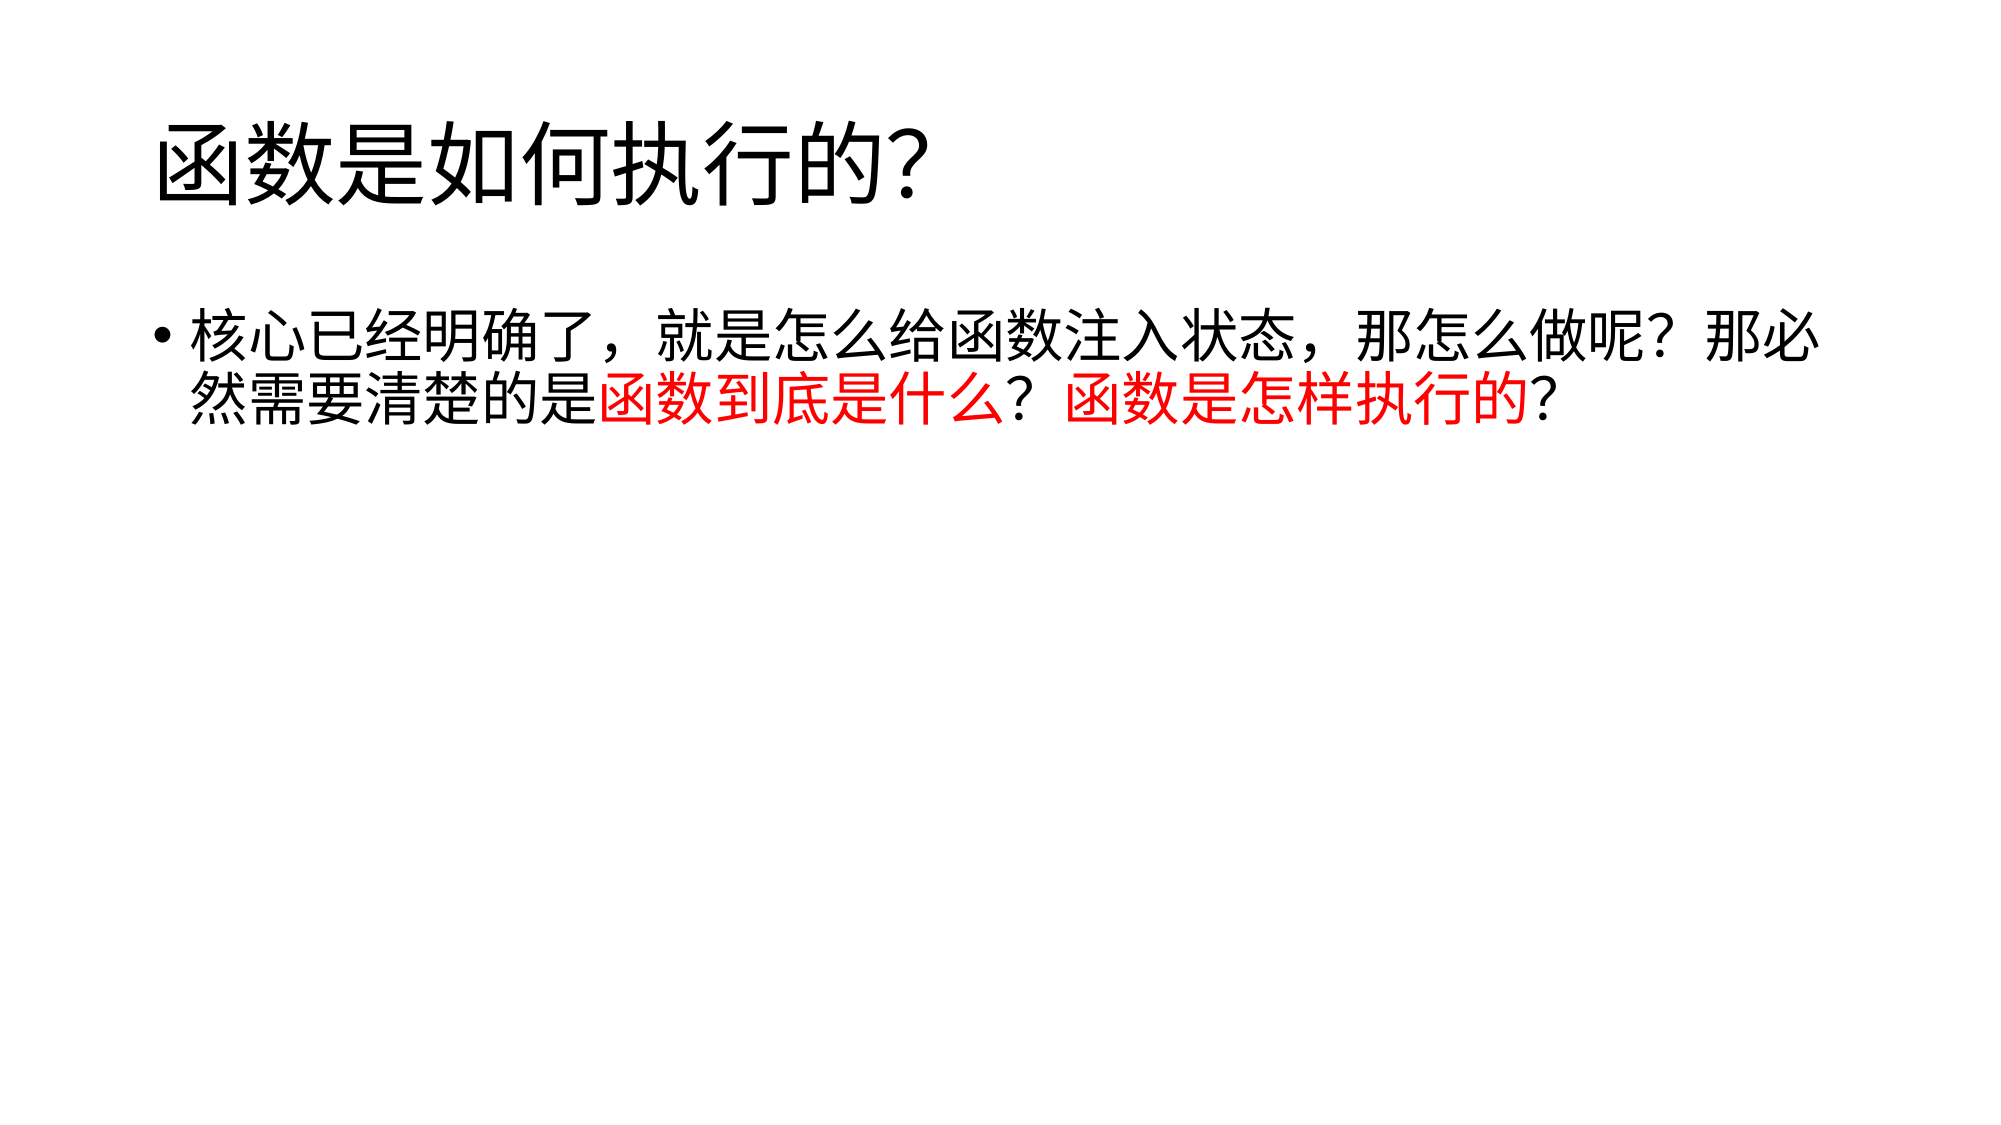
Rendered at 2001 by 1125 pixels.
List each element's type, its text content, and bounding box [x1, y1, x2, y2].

title 函数是如何执行的？ [137, 59, 1863, 278]
list 核心已经明确了，就是怎么给函数注入状态，那怎么做呢？那必然需要清楚的是函数到底是什么？函数是怎样执行的？ [137, 299, 1863, 1014]
